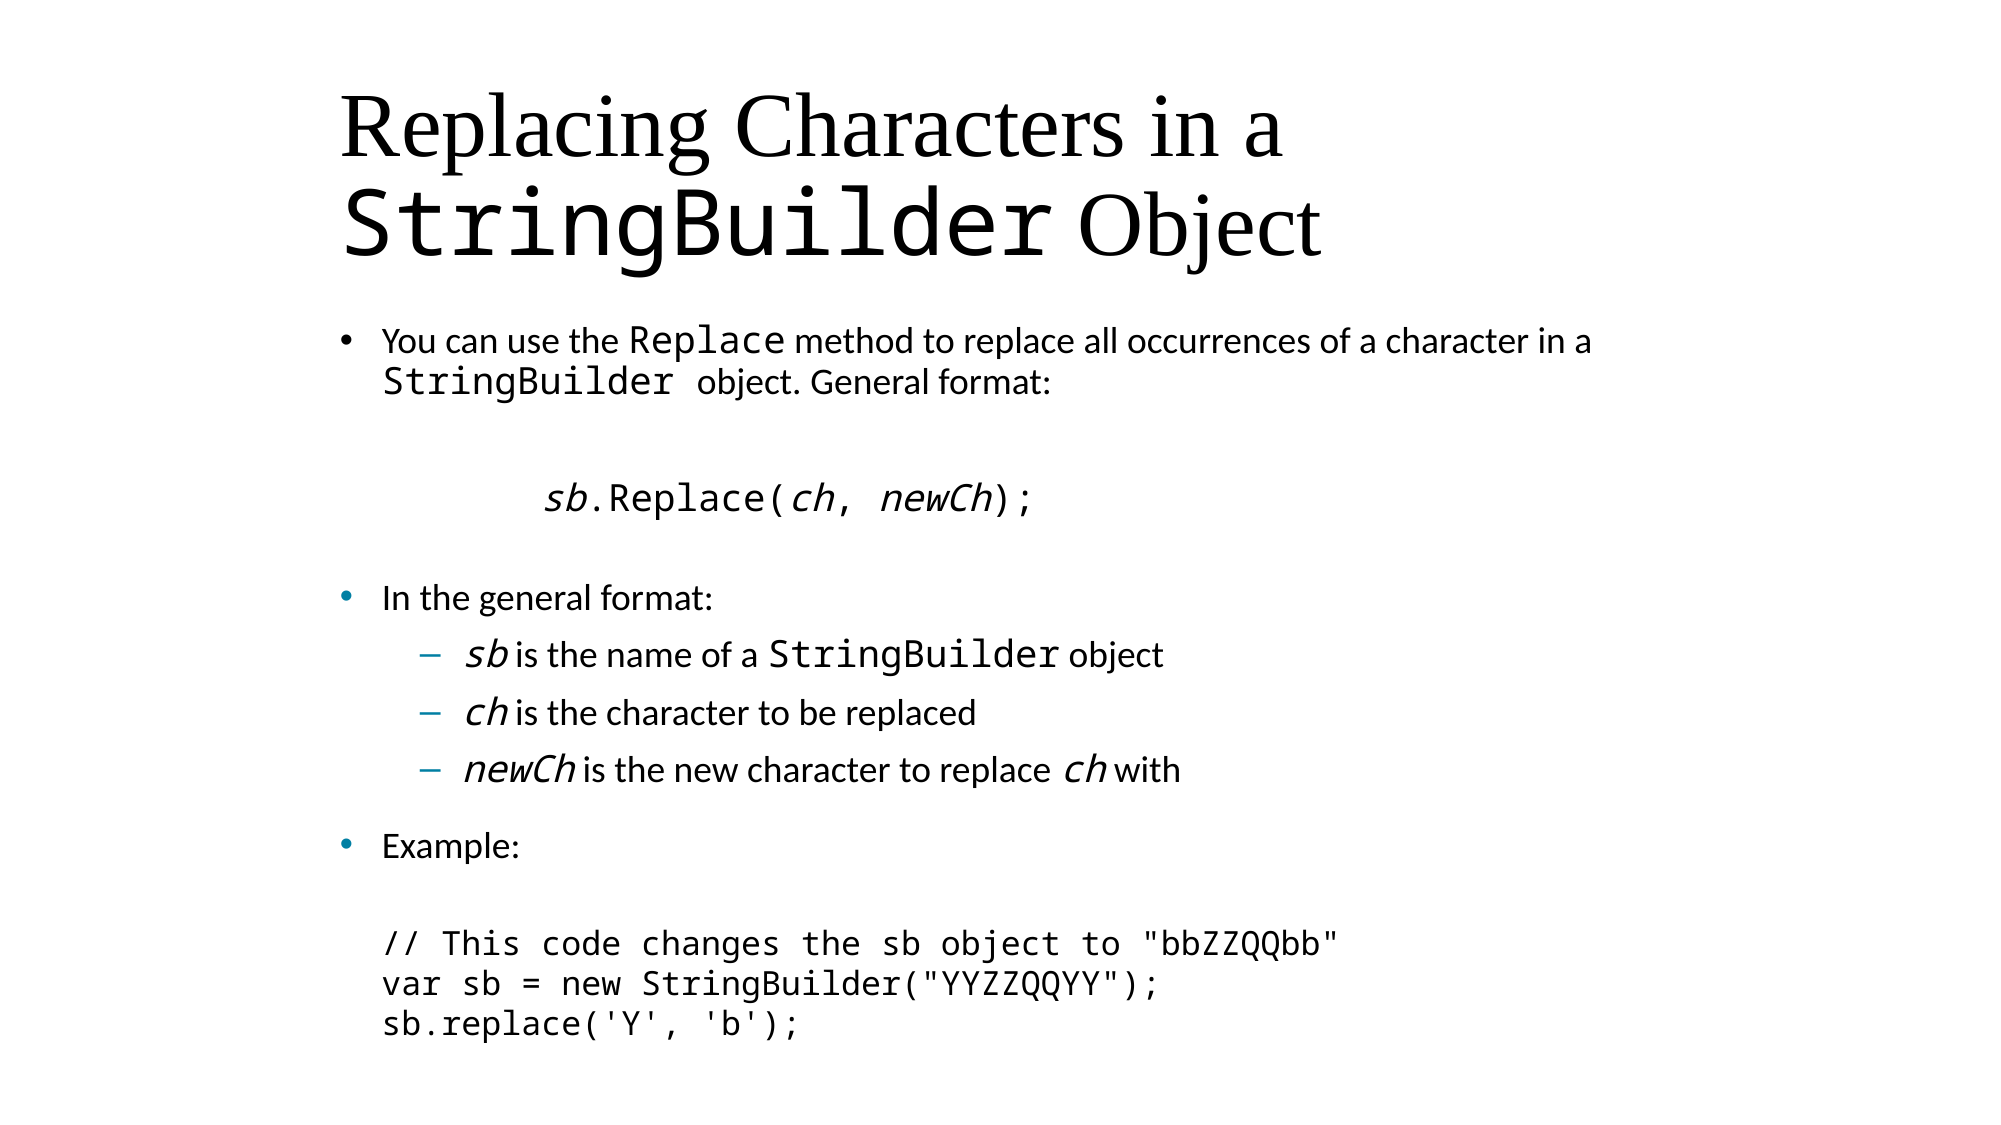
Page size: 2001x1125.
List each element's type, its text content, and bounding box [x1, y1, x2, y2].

list You can use the Replace method to replace all occurrences of a character in a StringBuilder object. General format: [324, 313, 1675, 451]
text_box // This code changes the sb object to "bbZZQQbb" var sb = new StringBuilder("YYZZQQYY"); sb.replace('Y', 'b'); [366, 915, 1584, 1050]
text_box sb.Replace(ch, newCh); [525, 467, 1394, 527]
title Replacing Characters in a StringBuilder Object [324, 62, 1675, 283]
text_box In the general format: sb is the name of a StringBuilder object ch is the character to be replaced newCh is the new character to replace ch with Example: [324, 557, 1675, 891]
